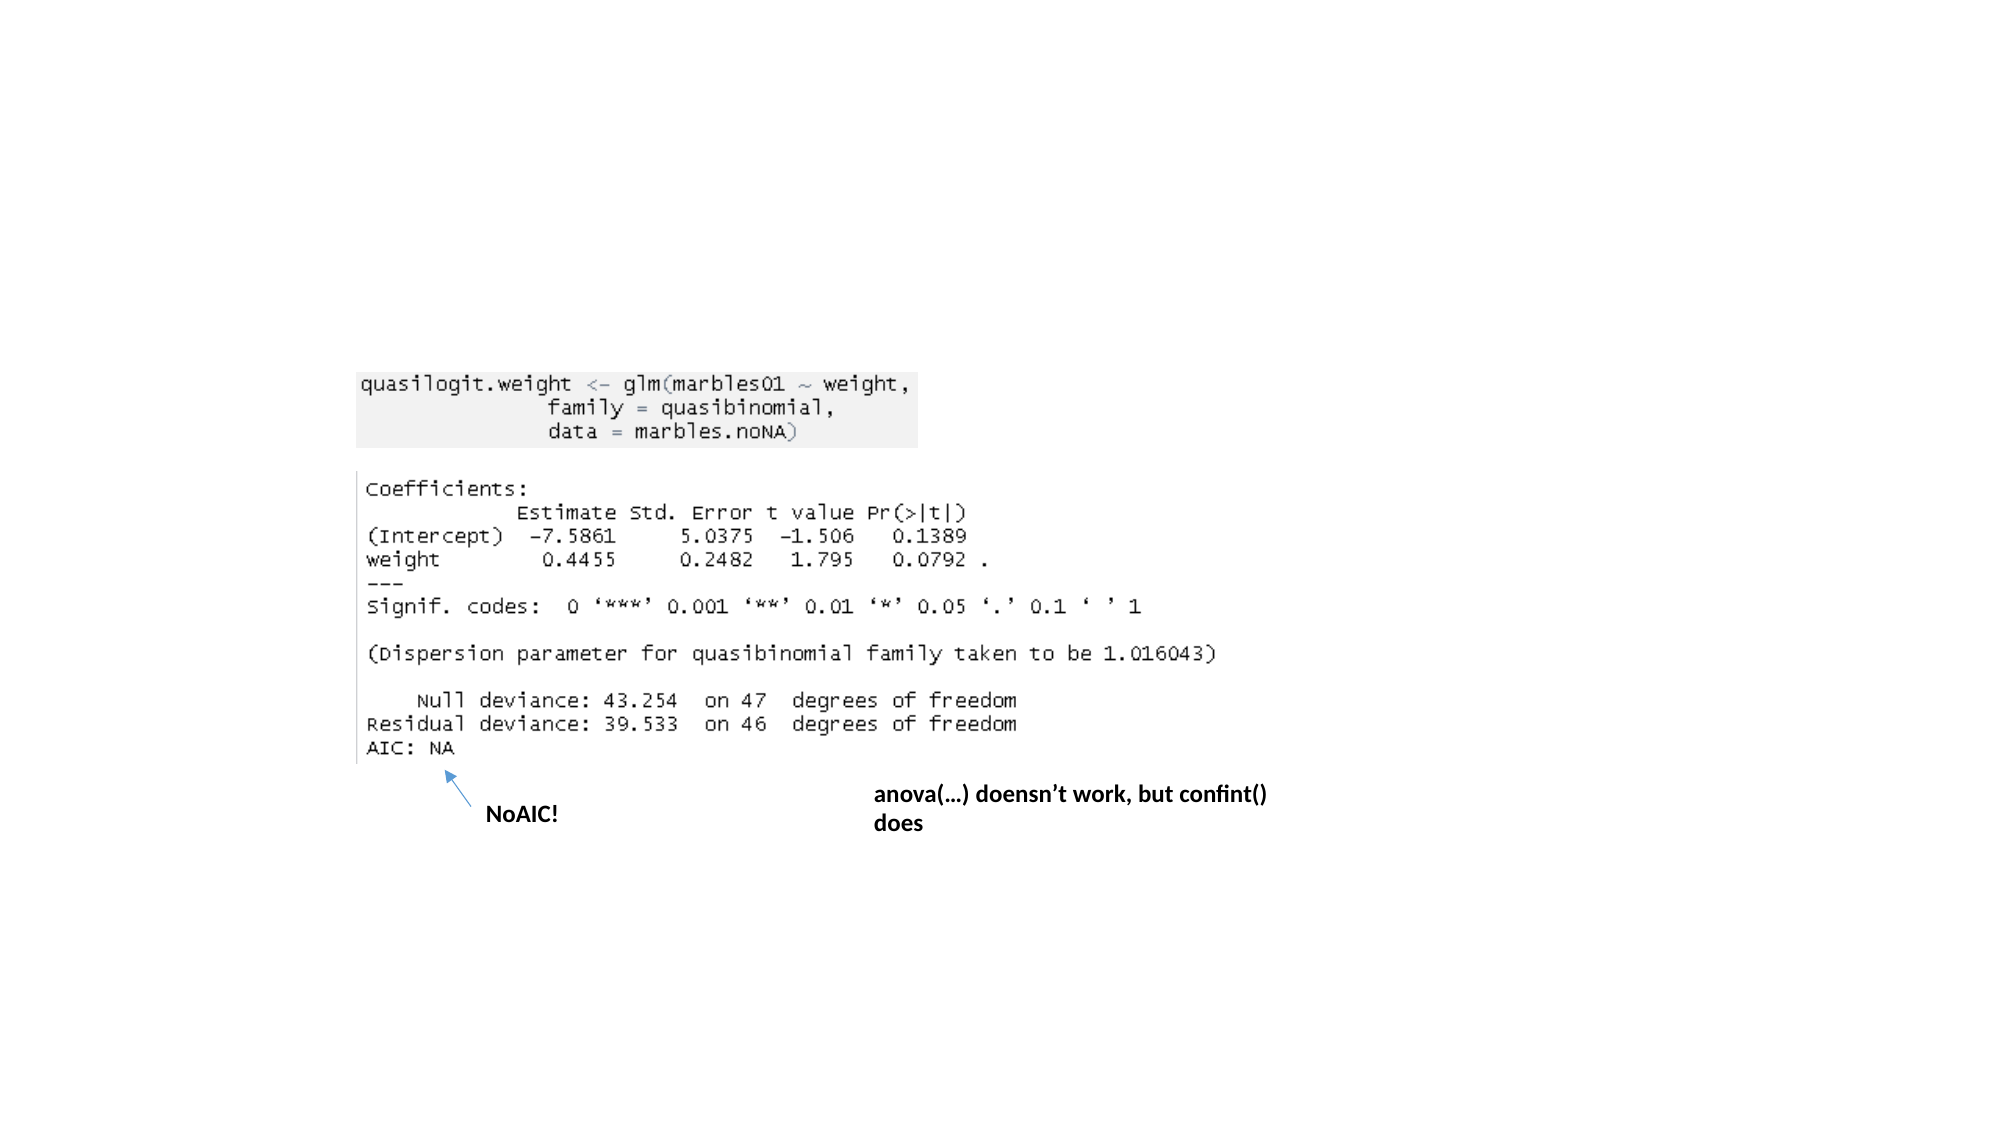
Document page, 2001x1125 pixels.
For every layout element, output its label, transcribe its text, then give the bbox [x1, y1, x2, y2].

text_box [444, 769, 471, 807]
picture [356, 372, 918, 448]
text_box NoAIC! [471, 789, 664, 835]
picture [356, 471, 1224, 764]
text_box anova(…) doensn’t work, but confint() does [859, 769, 1292, 845]
